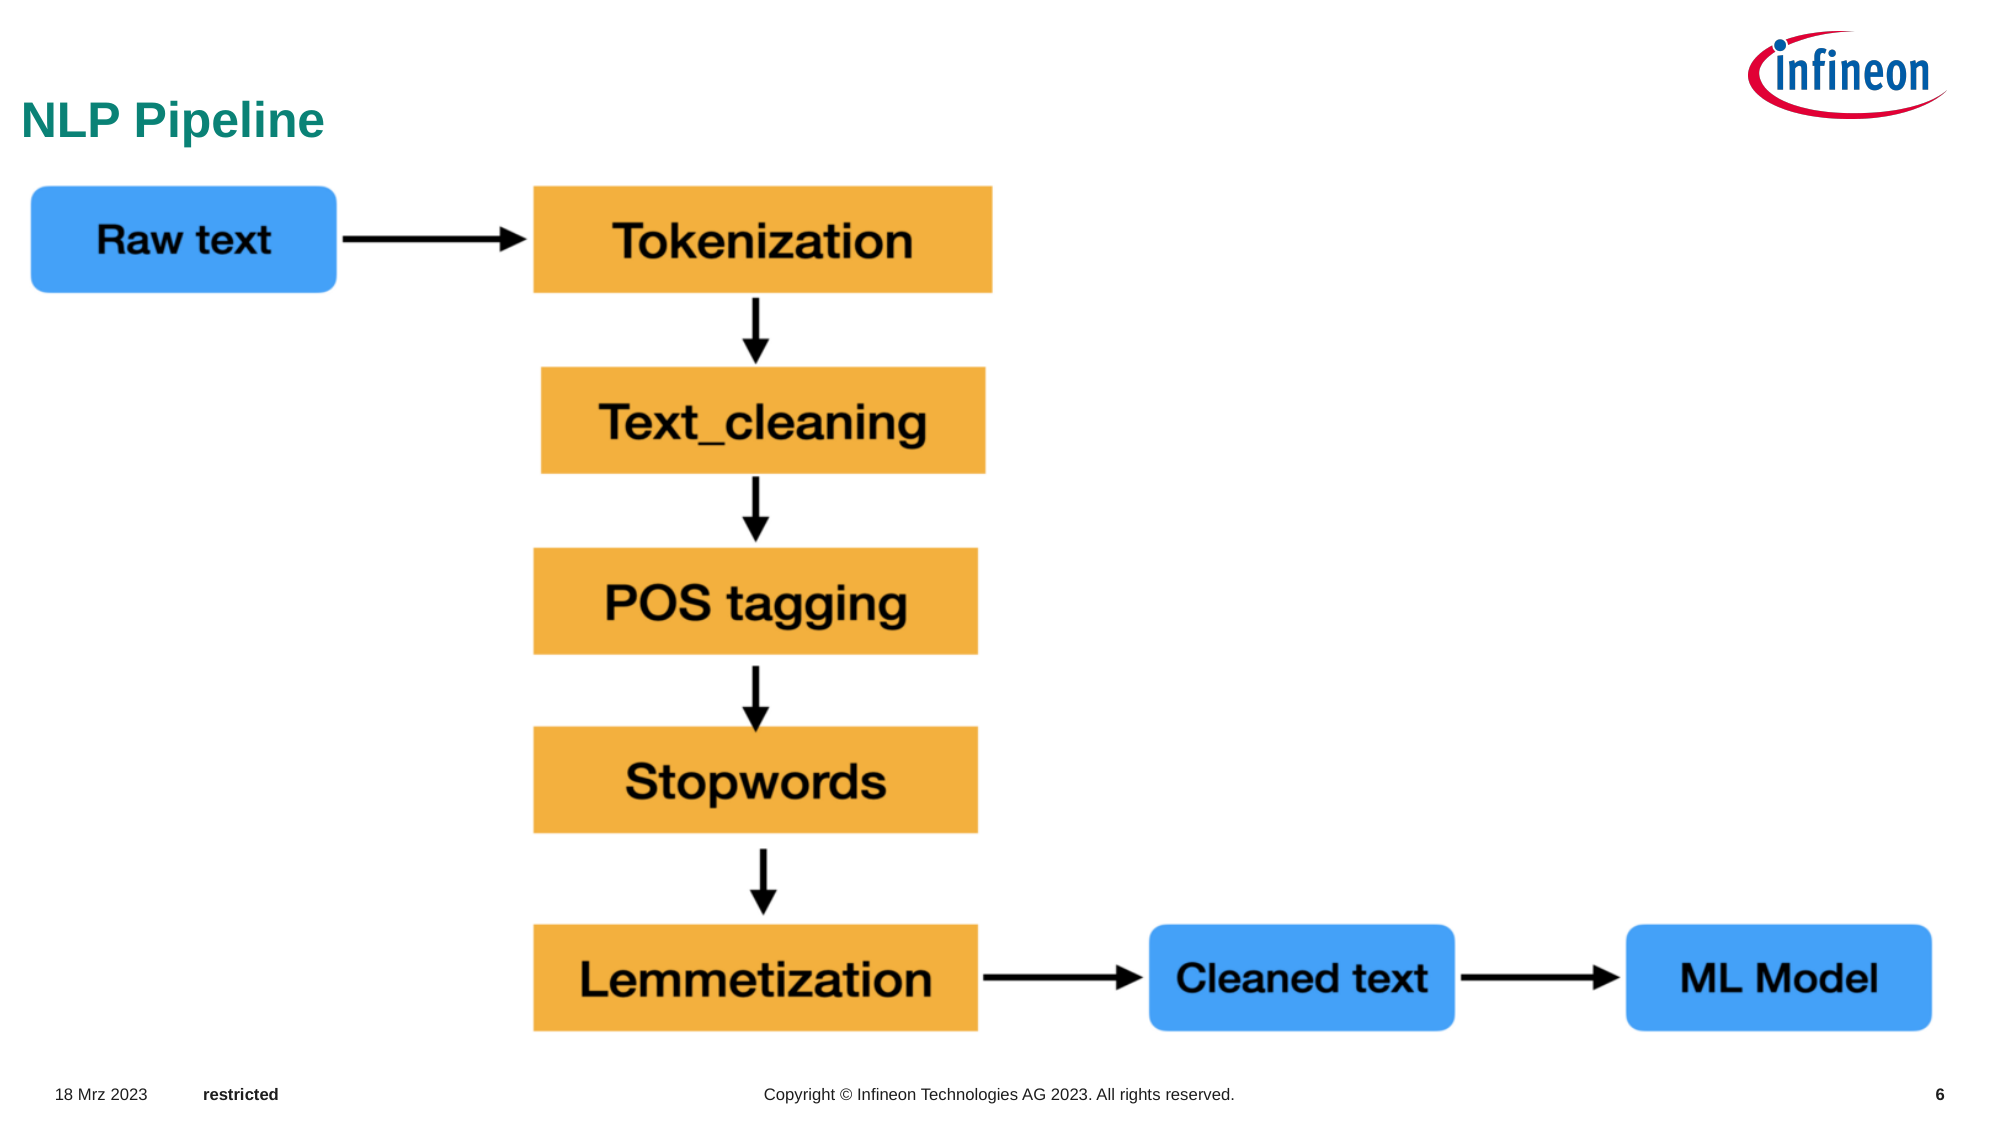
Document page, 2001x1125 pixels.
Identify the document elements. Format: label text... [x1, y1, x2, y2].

picture [19, 153, 1957, 1036]
title NLP Pipeline [20, 30, 1598, 149]
picture [1748, 31, 1947, 119]
